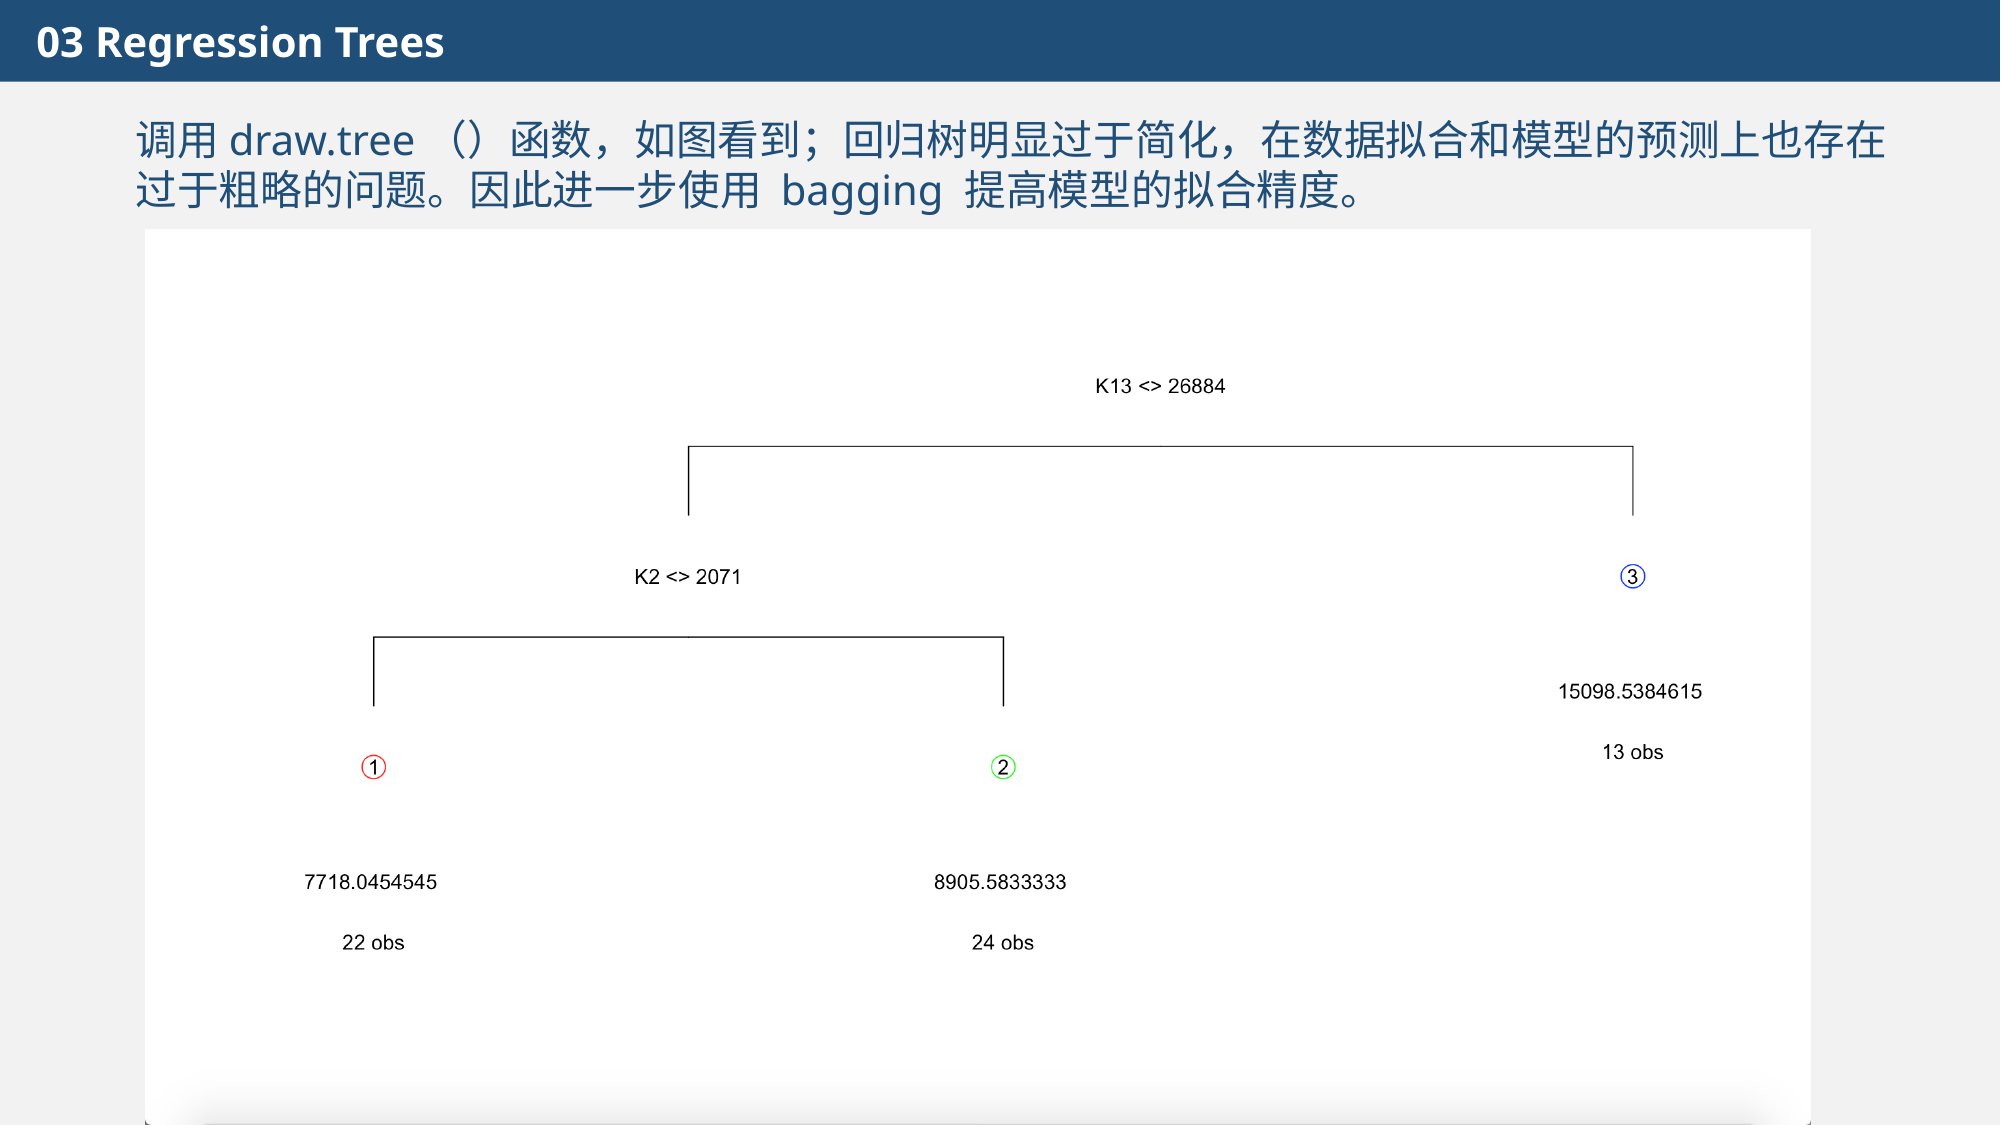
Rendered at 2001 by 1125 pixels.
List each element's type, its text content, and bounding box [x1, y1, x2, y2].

list 03 Regression Trees [21, 13, 1982, 64]
text_box 调用draw.tree（）函数，如图看到；回归树明显过于简化，在数据拟合和模型的预测上也存在过于粗略的问题。因此进一步使用 bagging 提高模型的拟合精度。 [120, 106, 1935, 349]
picture [145, 229, 1811, 1125]
